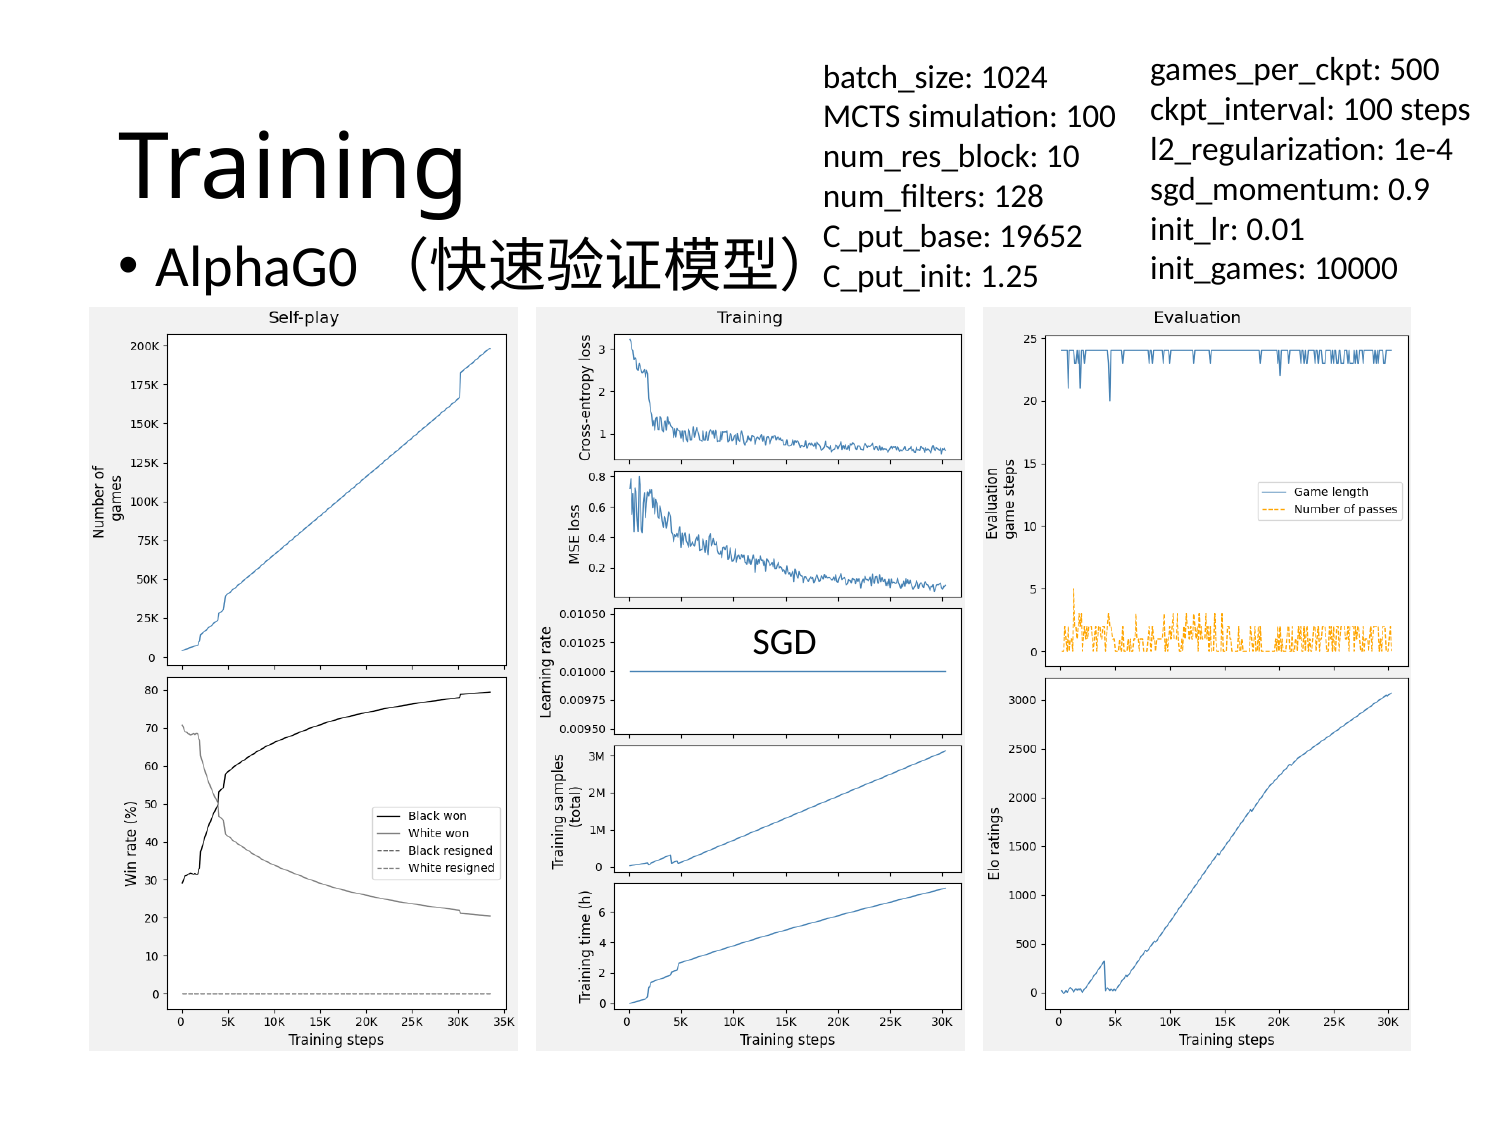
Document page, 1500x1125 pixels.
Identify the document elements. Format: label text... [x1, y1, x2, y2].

picture [89, 307, 1411, 1051]
list AlphaG0（快速验证模型） [103, 228, 1397, 307]
title Training [103, 59, 808, 228]
text_box batch_size: 1024 MCTS simulation: 100 num_res_block: 10 num_filters: 128 C_put_base: 19652 C_put_init: 1.25 [808, 47, 1136, 302]
text_box games_per_ckpt: 500 ckpt_interval: 100 steps l2_regularization: 1e-4 sgd_momentum: 0.9 init_lr: 0.01 init_games: 10000 [1135, 39, 1489, 295]
